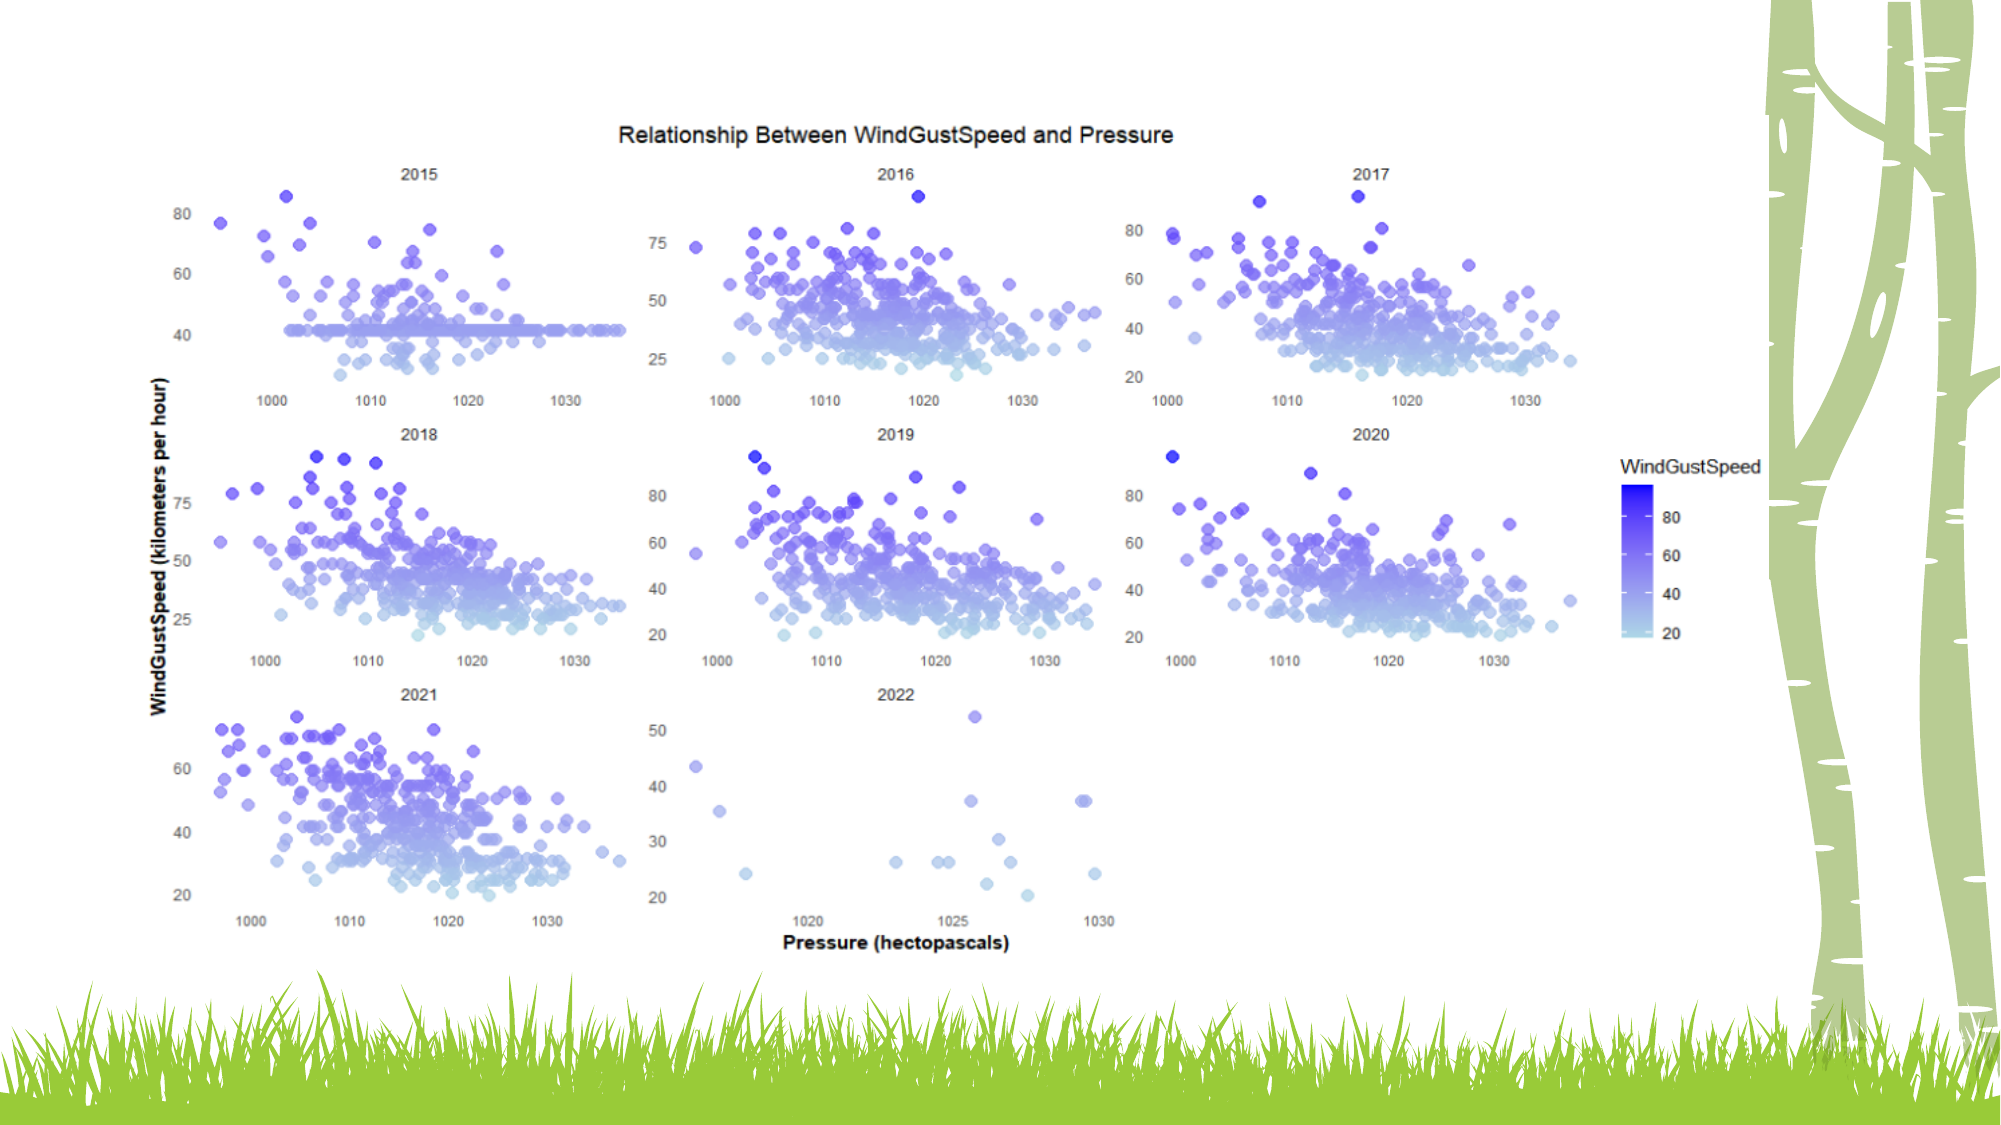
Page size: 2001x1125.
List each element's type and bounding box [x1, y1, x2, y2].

text_box [1975, 1051, 1982, 1079]
text_box [1765, 0, 2000, 1072]
picture [139, 115, 1769, 958]
text_box [1978, 1030, 2000, 1079]
